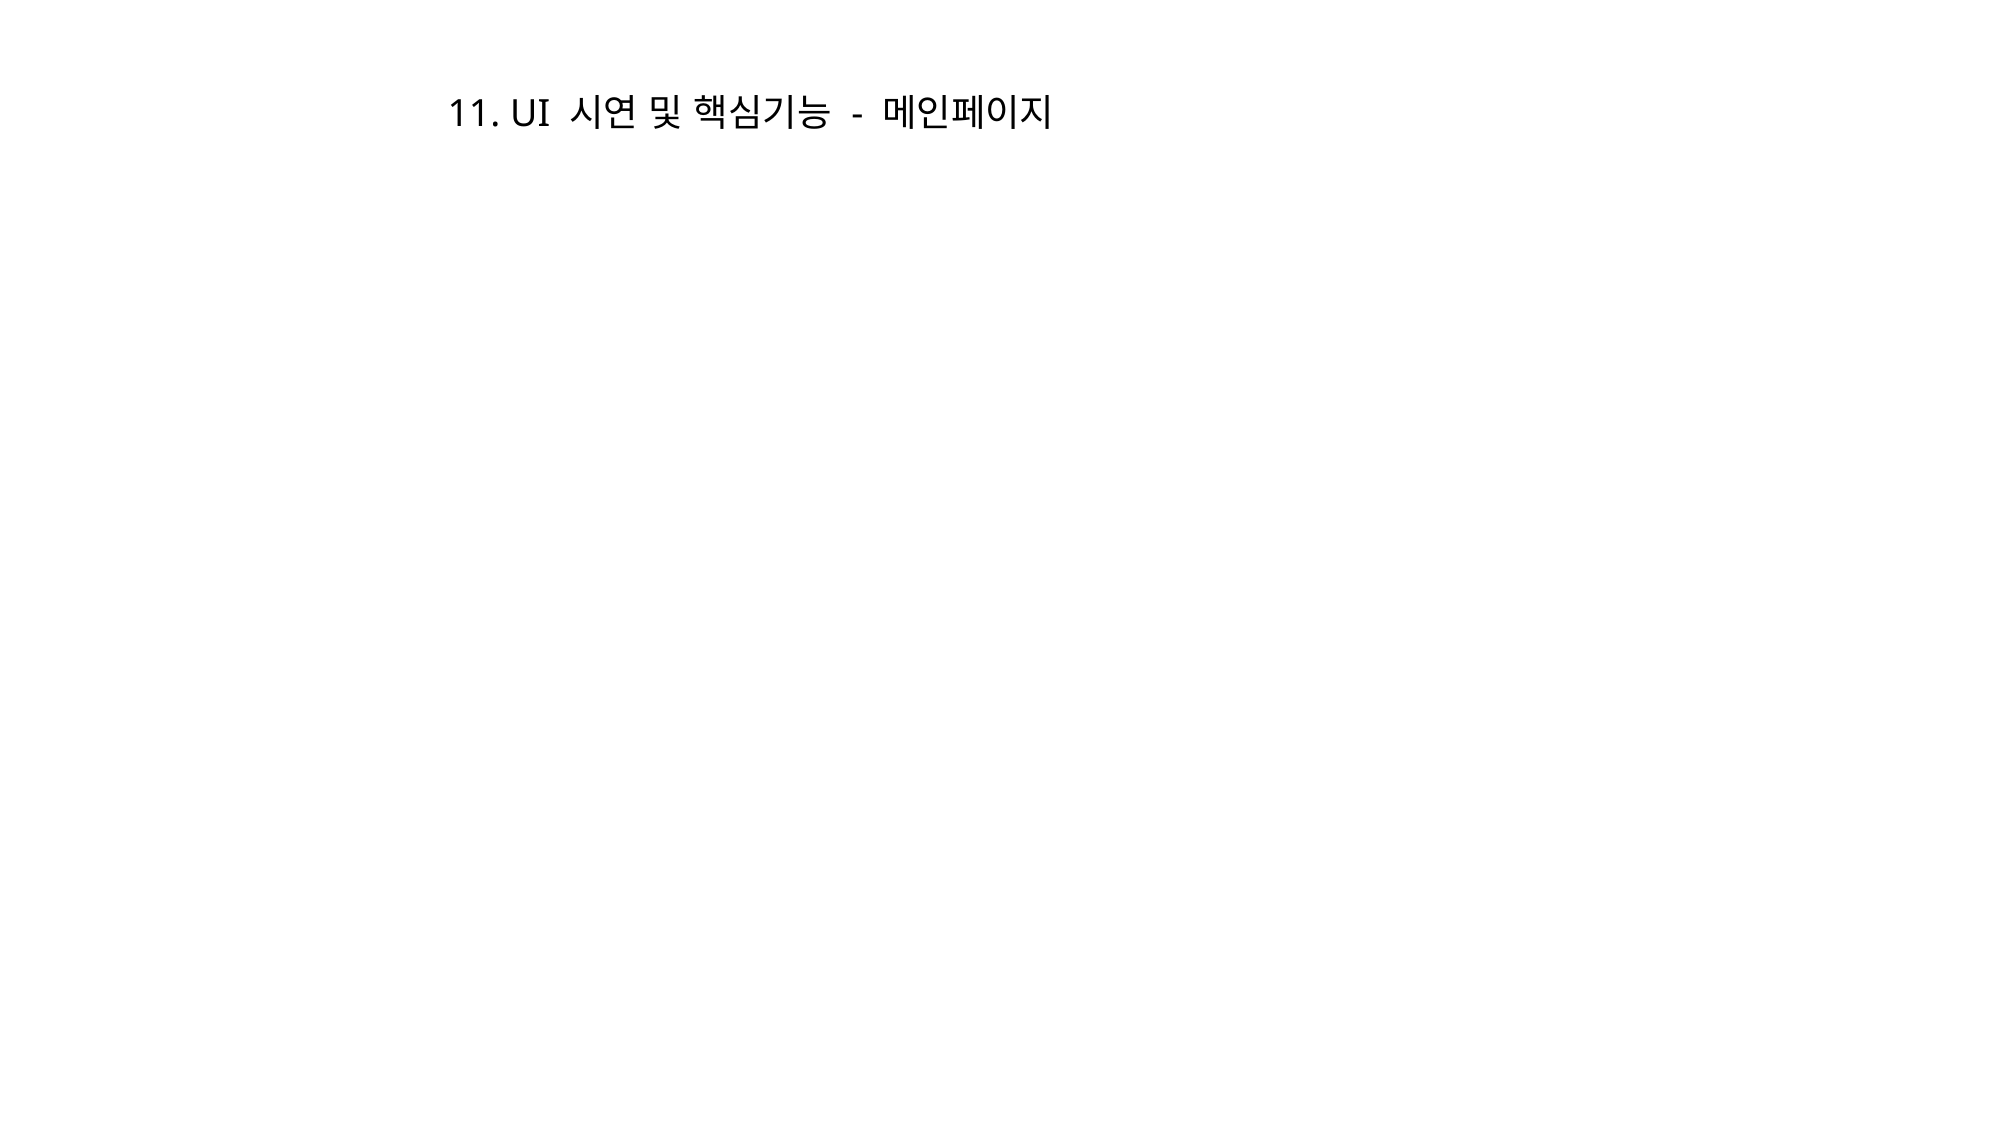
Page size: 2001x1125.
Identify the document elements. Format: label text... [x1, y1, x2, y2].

text_box 11. UI 시연 및 핵심기능 - 메인페이지 [432, 81, 1215, 142]
